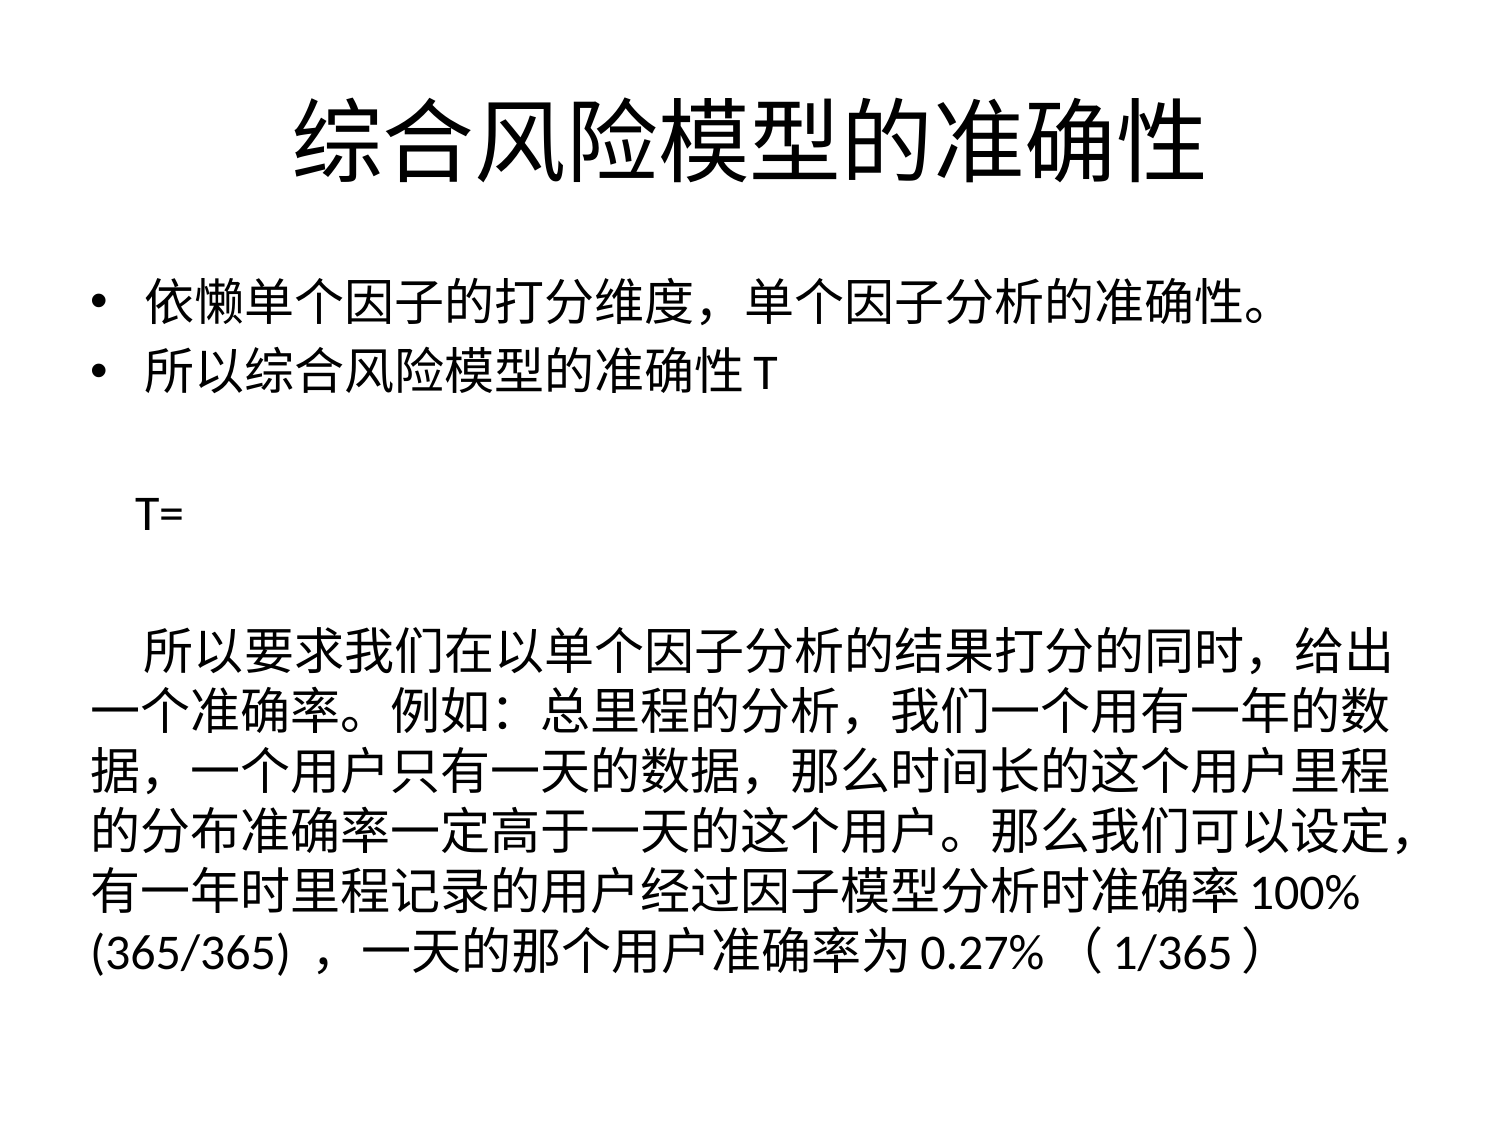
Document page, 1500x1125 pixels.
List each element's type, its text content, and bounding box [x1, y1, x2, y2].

title 综合风险模型的准确性 [75, 45, 1425, 233]
